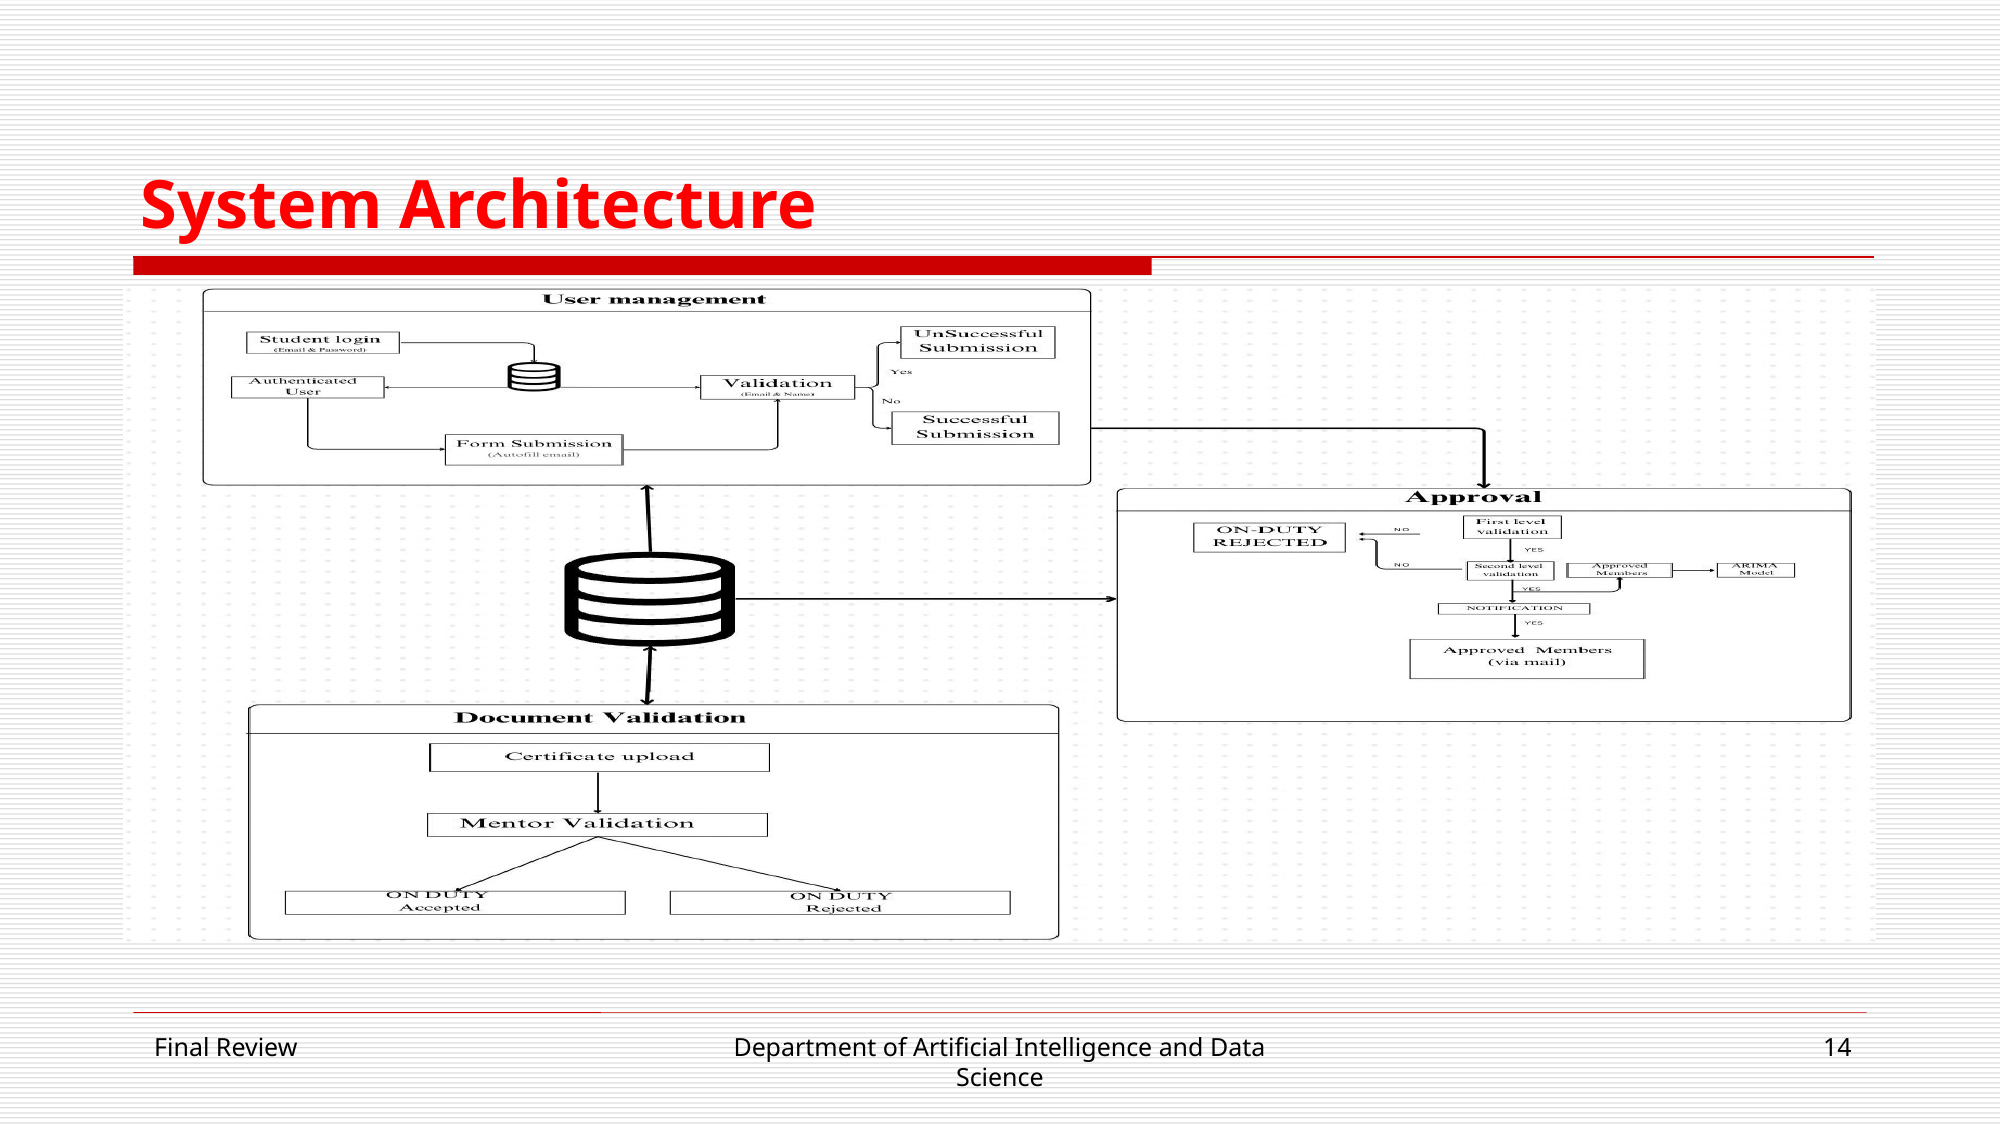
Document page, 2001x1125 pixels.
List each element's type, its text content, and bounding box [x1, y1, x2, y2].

picture [0, 0, 2001, 1125]
footer Department of Artificial Intelligence and Data Science [683, 1024, 1317, 1103]
text_box Final Review [139, 1024, 415, 1070]
title System Architecture [125, 50, 1876, 250]
slide_number 14 [1433, 1024, 1867, 1103]
